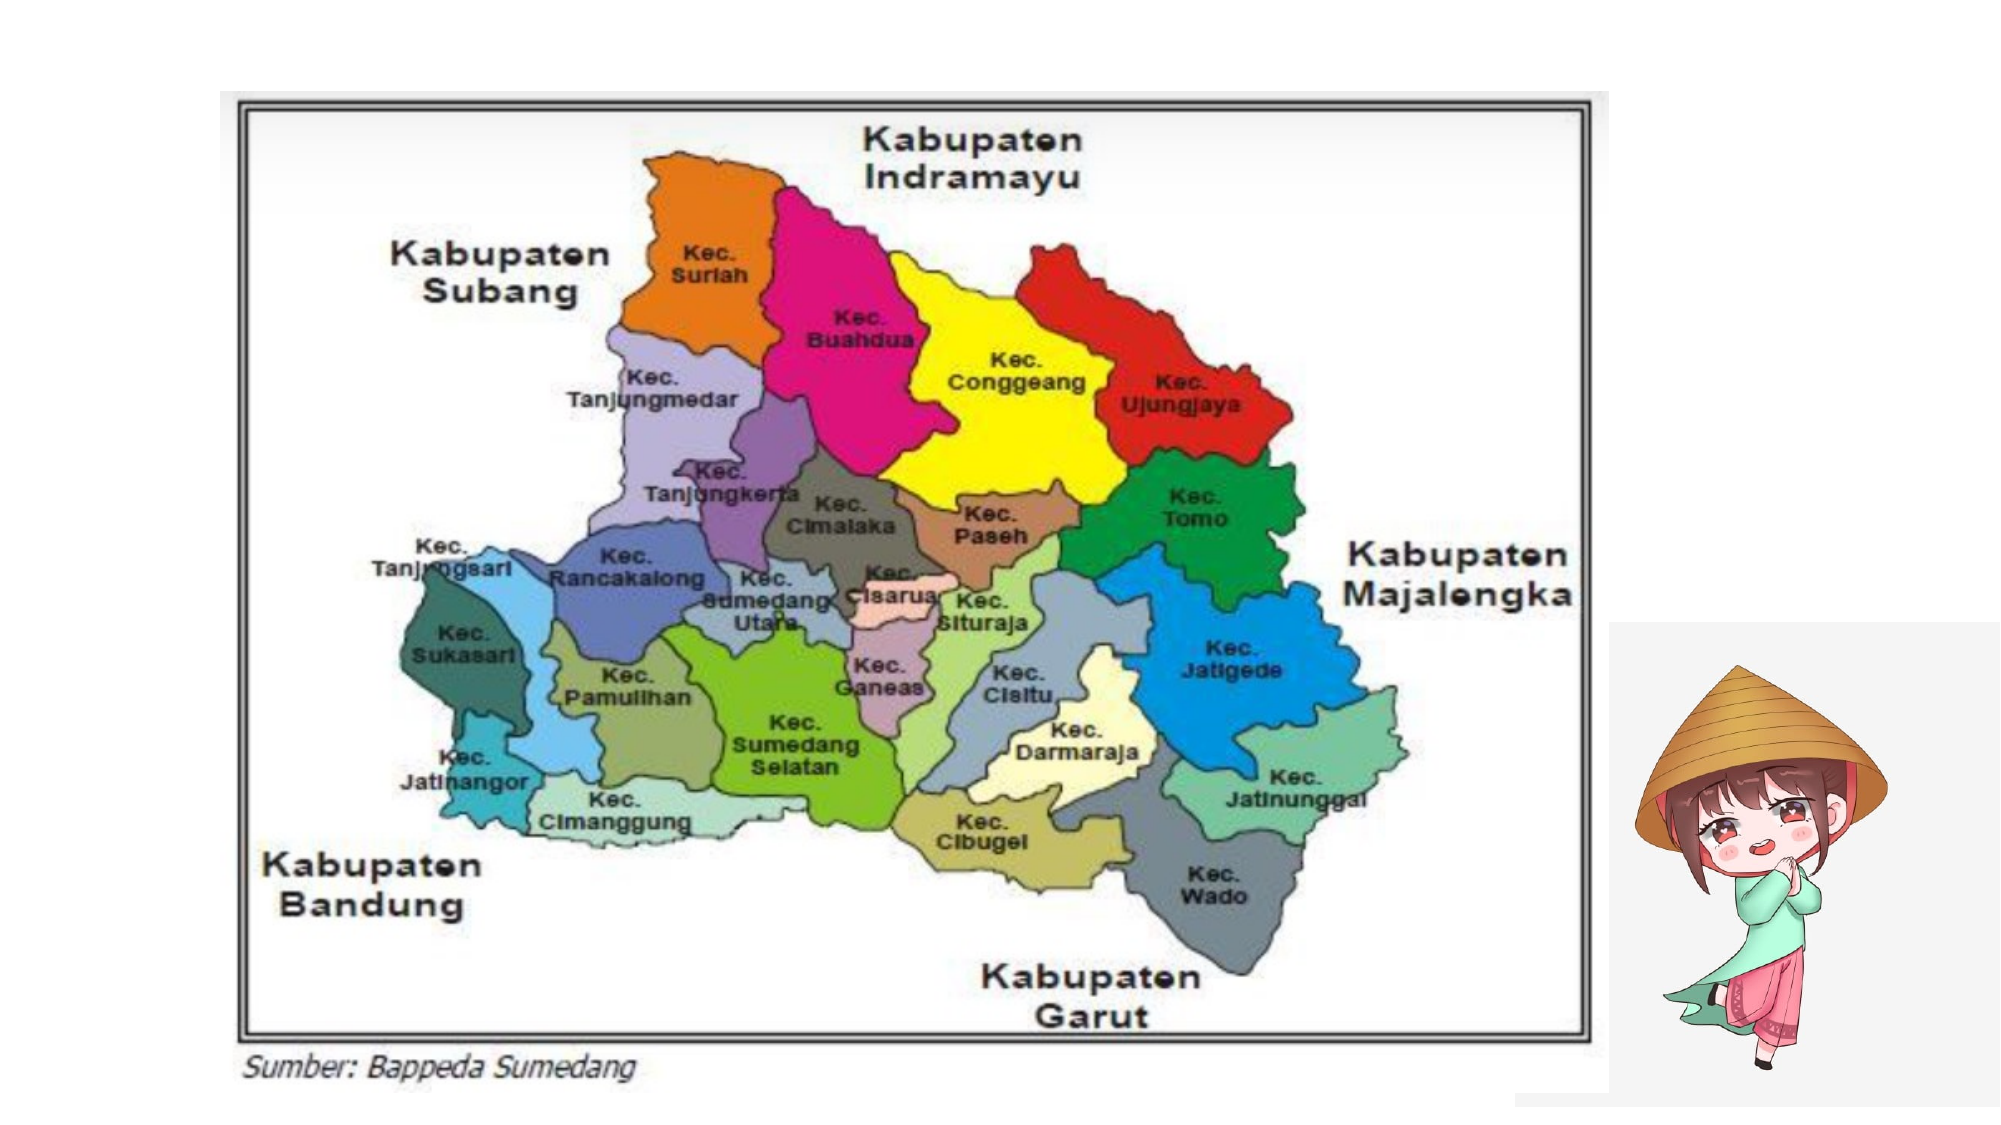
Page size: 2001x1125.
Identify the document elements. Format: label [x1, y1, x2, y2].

picture [220, 91, 2000, 1107]
